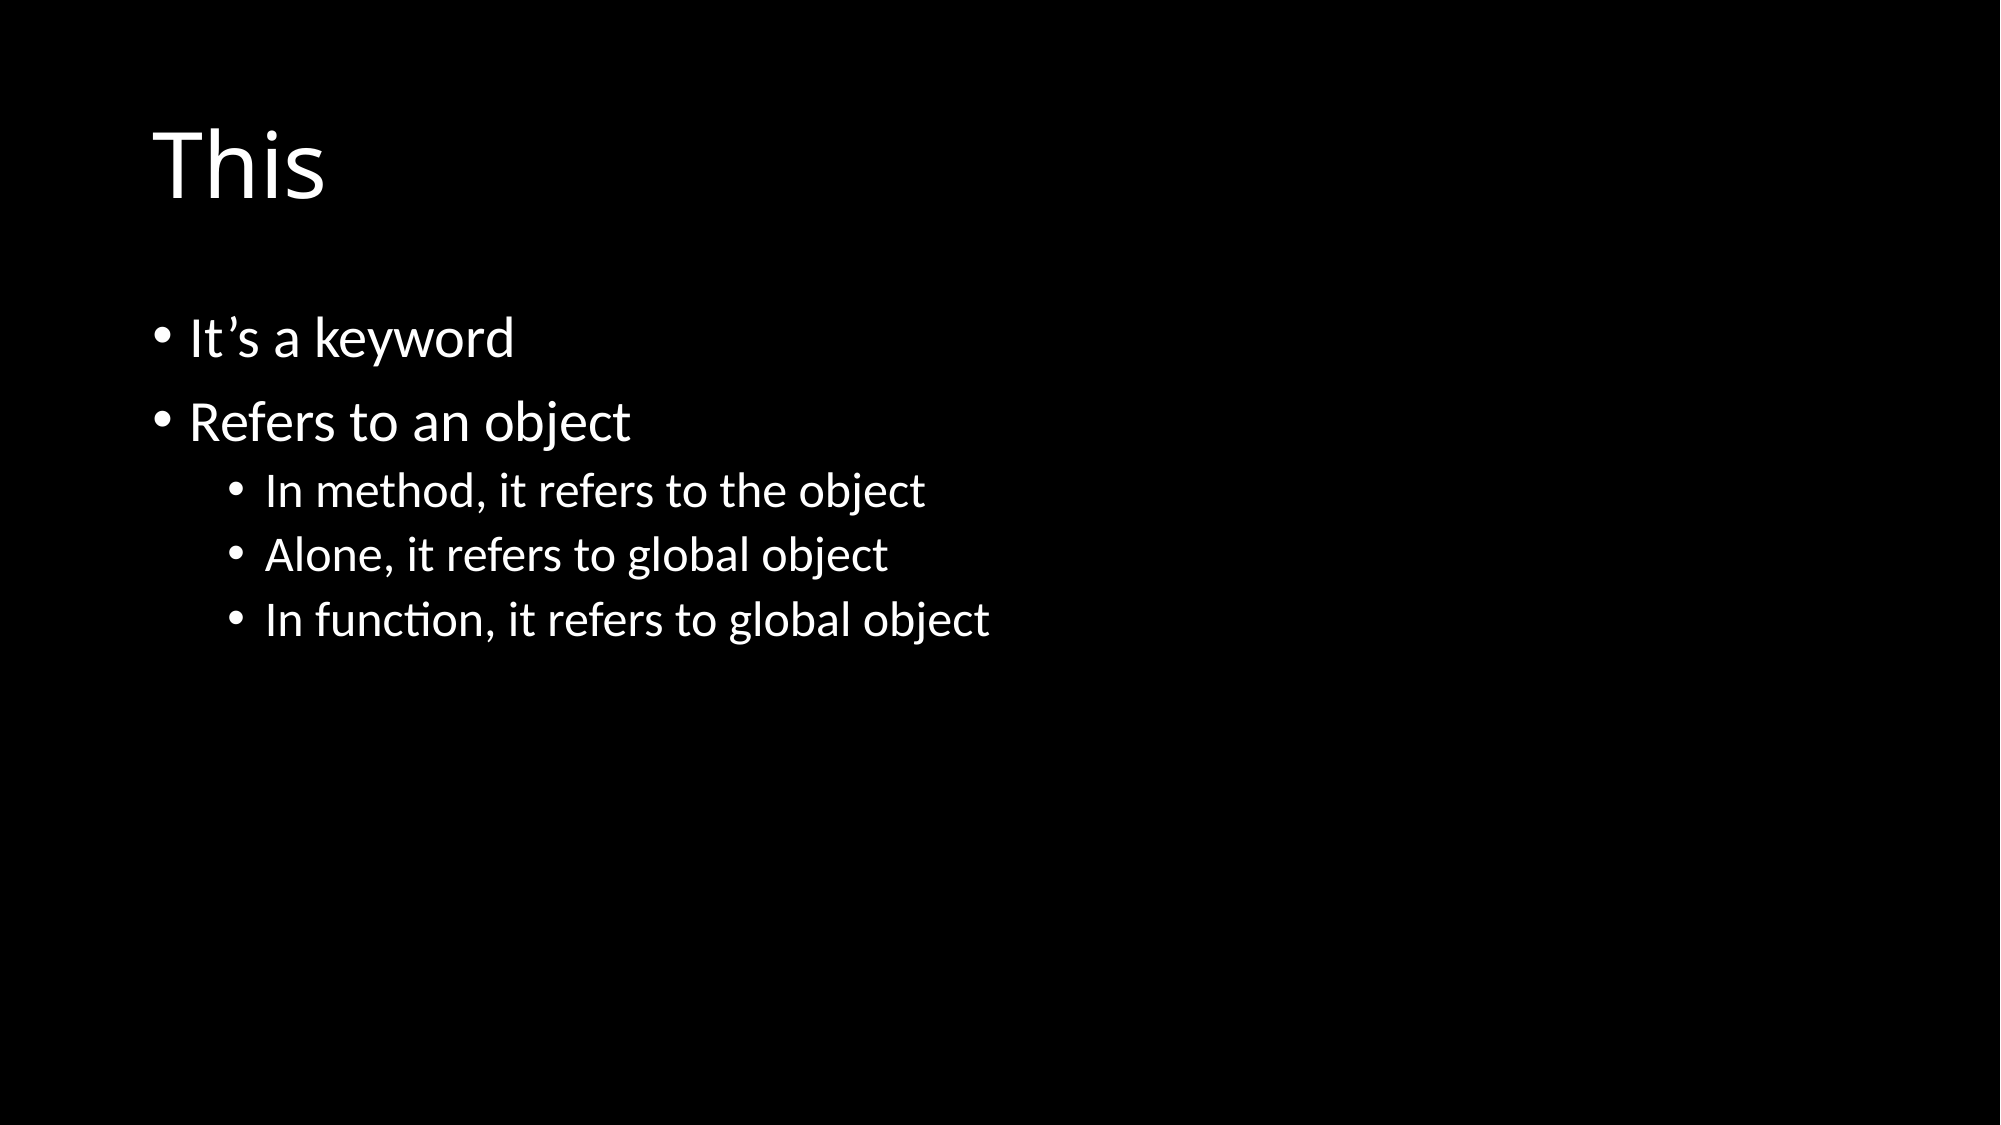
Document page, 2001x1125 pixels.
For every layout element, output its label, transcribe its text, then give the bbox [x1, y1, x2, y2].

title This [137, 59, 1863, 278]
list It’s a keyword Refers to an object In method, it refers to the object Alone, it refers to global object In function, it refers to global object [137, 299, 1863, 1014]
